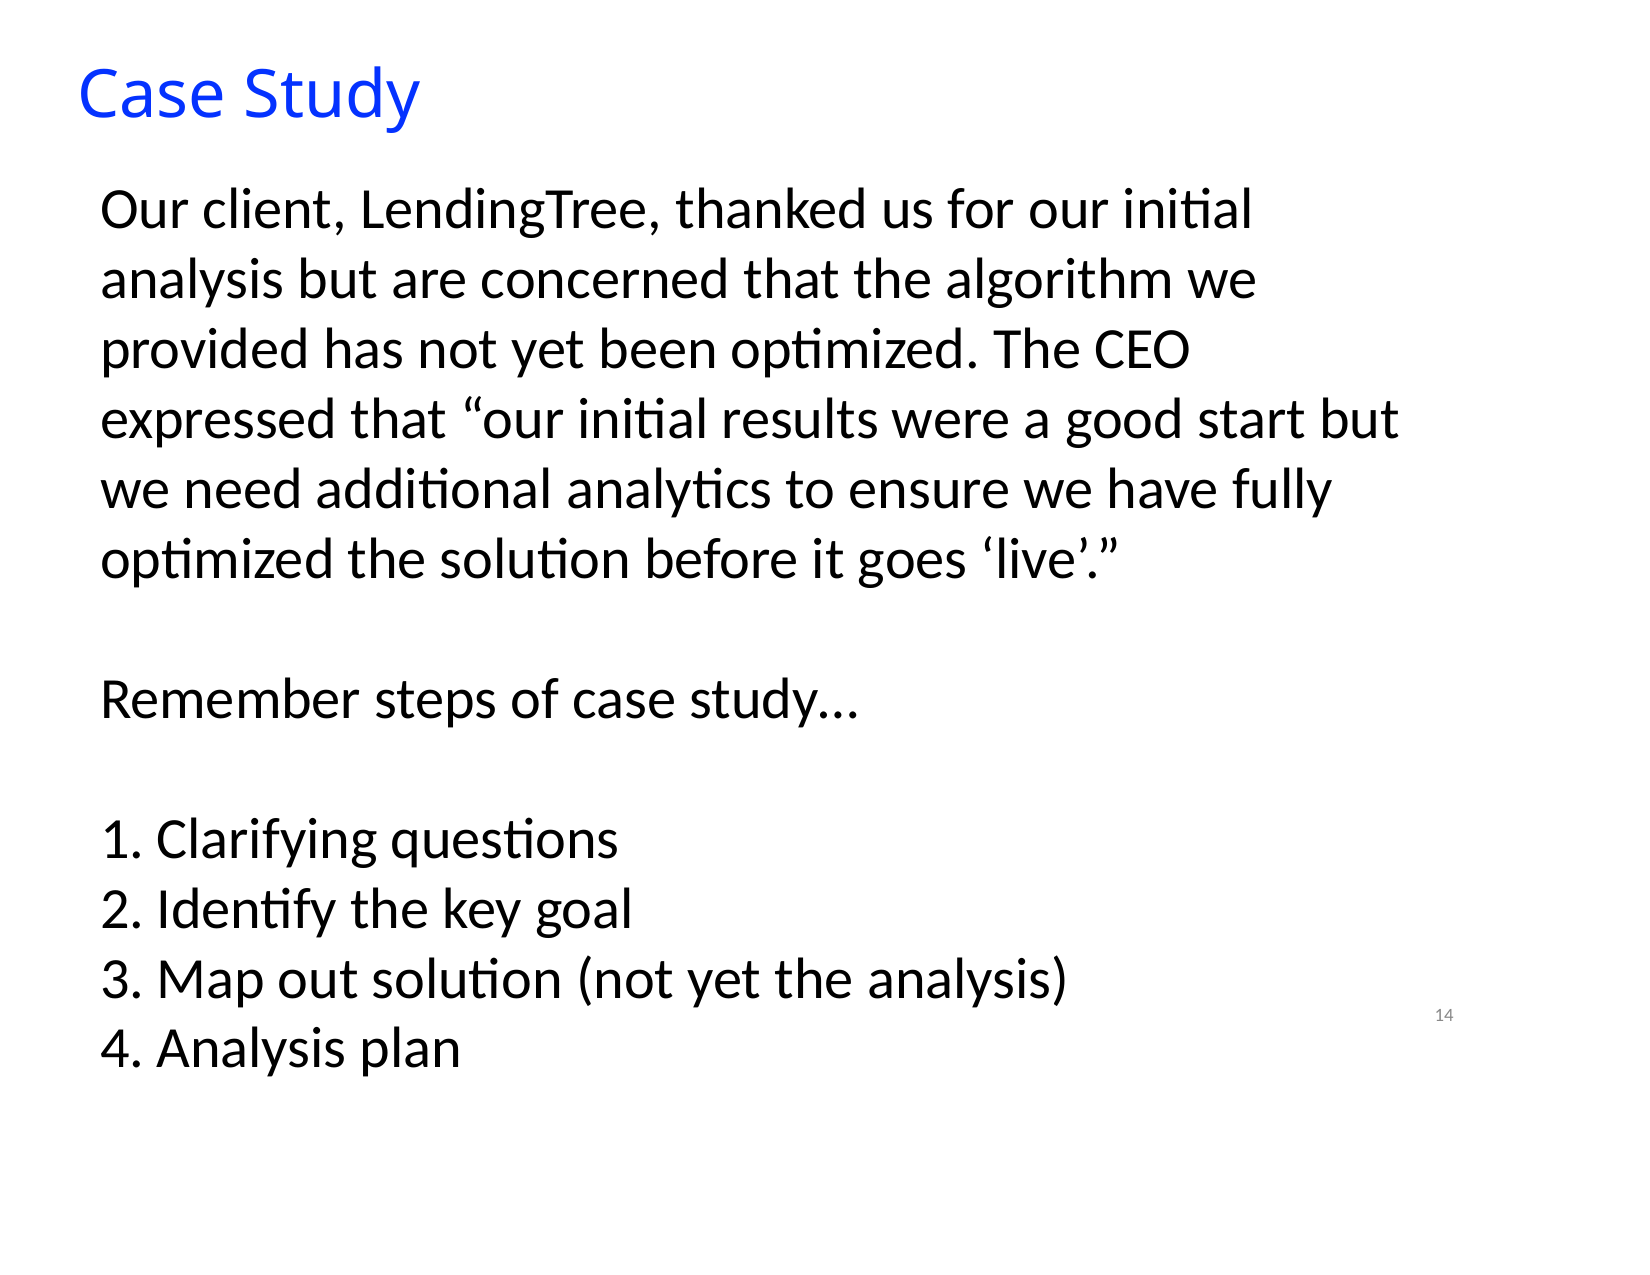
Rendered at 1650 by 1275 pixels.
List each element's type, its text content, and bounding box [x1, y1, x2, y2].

title Case Study [75, 47, 1613, 264]
slide_number 14 [1428, 1001, 1462, 1275]
text_box Our client, LendingTree, thanked us for our initial analysis but are concerned that the algorithm we provided has not yet been optimized. The CEO expressed that “our initial results were a good start but we need additional analytics to ensure we have fully optimized the solution before it goes ‘live’.” Remember steps of case study… Clarifying questions Identify the key goal Map out solution (not yet the analysis) Analysis plan [85, 162, 1427, 1087]
